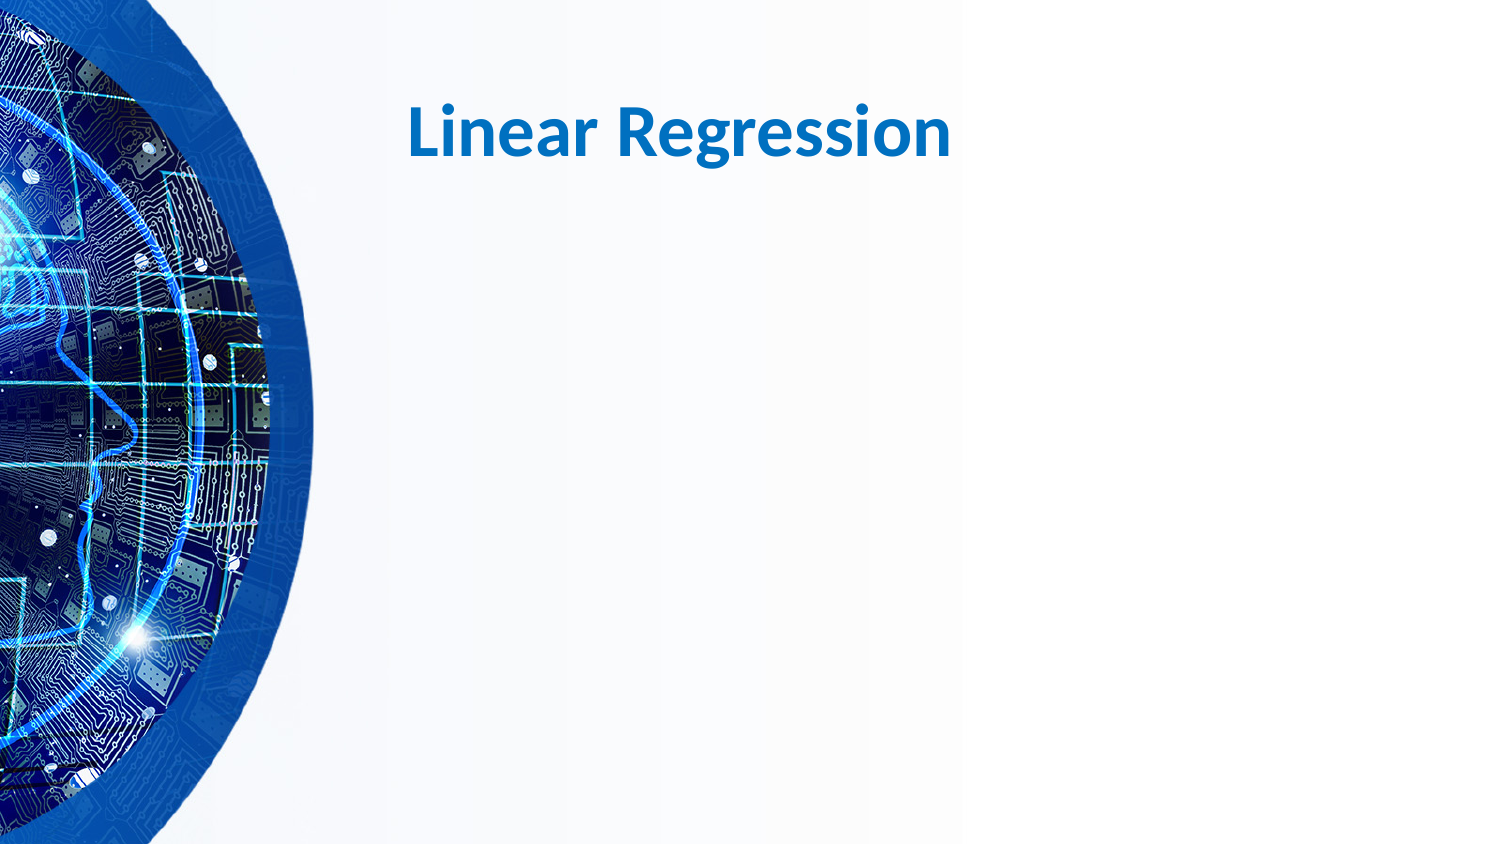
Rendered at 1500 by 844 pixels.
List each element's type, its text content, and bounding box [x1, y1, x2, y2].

picture [0, 0, 1500, 844]
title Linear Regression [392, 66, 1424, 186]
